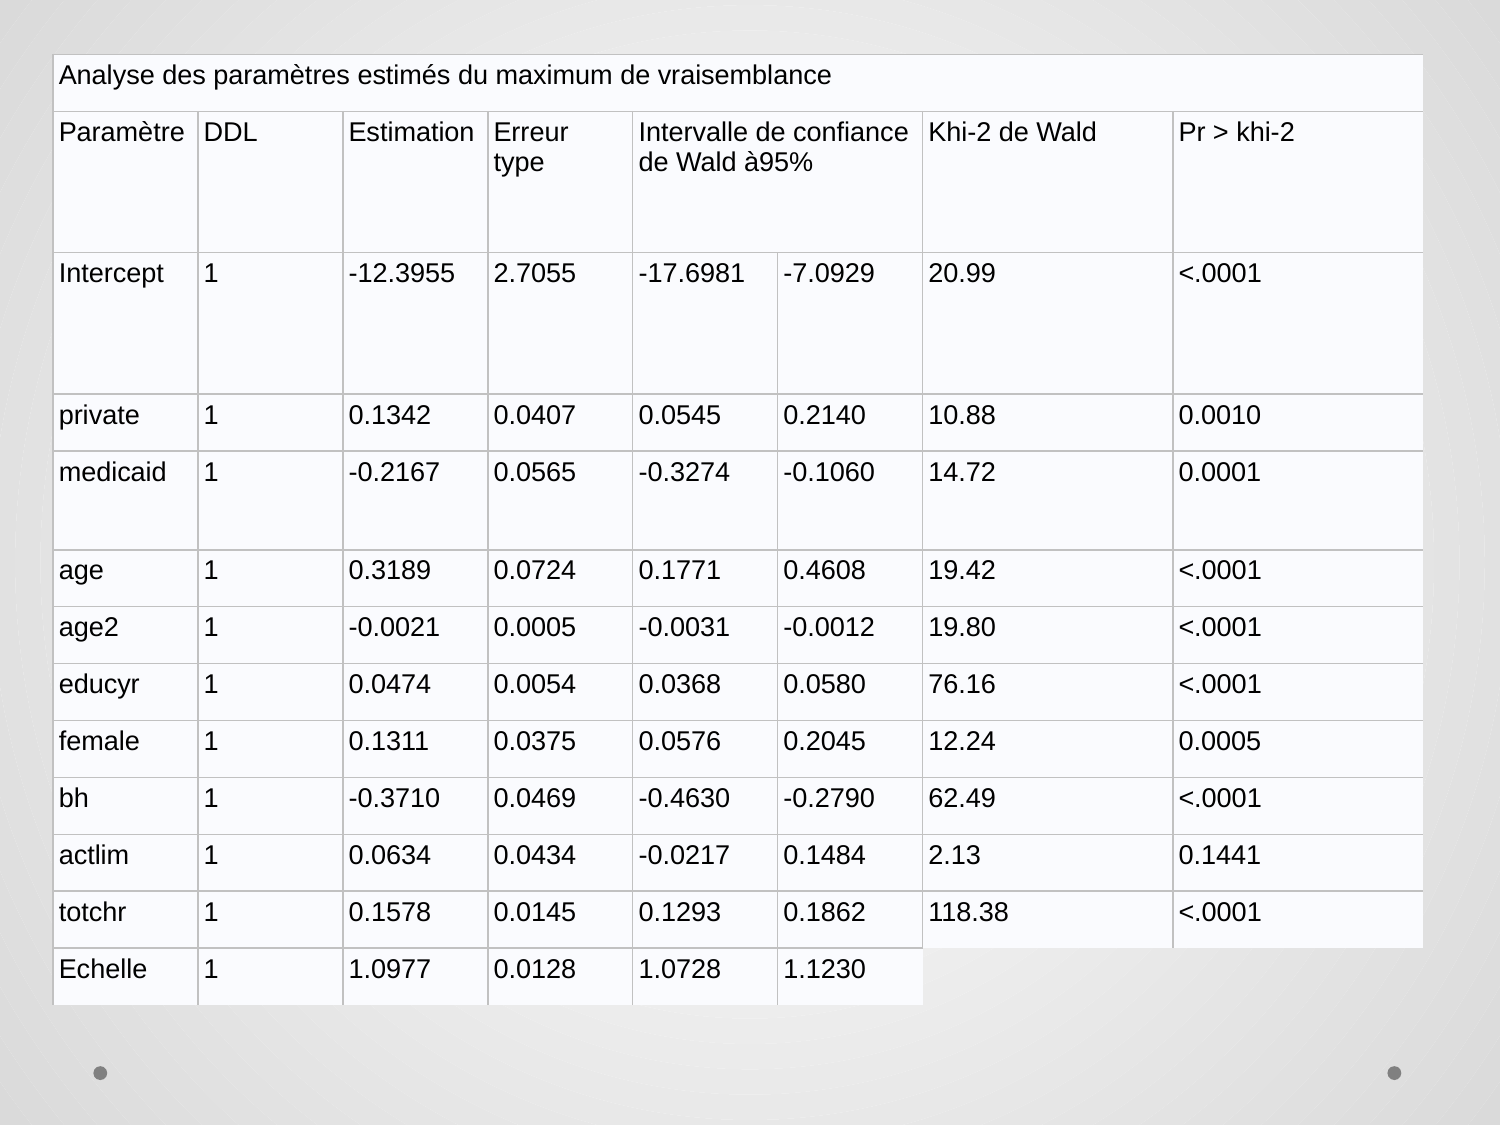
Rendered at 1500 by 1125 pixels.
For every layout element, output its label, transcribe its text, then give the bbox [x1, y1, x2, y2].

table_cell 0.3189 [344, 551, 487, 606]
table_cell 0.1293 [633, 892, 777, 947]
table_cell 1.0728 [633, 949, 777, 1005]
table_cell 1 [199, 835, 342, 890]
table_cell 76.16 [923, 664, 1172, 720]
table_cell -0.3710 [344, 778, 487, 834]
table_cell 0.0005 [1174, 721, 1423, 777]
table_cell 1 [199, 452, 342, 549]
table_cell 0.0010 [1174, 395, 1423, 450]
table_cell 0.1441 [1174, 835, 1423, 890]
table_cell <.0001 [1174, 551, 1423, 606]
table_cell [923, 948, 1173, 1005]
table_cell Erreur type [489, 112, 632, 252]
table_cell 1.0977 [344, 949, 487, 1005]
table_cell 0.0580 [778, 664, 922, 720]
table_cell 0.1311 [344, 721, 487, 777]
table_cell 62.49 [923, 778, 1172, 834]
table_cell 0.0469 [489, 778, 632, 834]
table_cell 0.0368 [633, 664, 777, 720]
table_cell -12.3955 [344, 253, 487, 393]
table_cell 0.0565 [489, 452, 632, 549]
table_cell 1 [199, 721, 342, 777]
table_cell 0.1862 [778, 892, 922, 947]
table_cell -0.0031 [633, 607, 777, 663]
table_cell Pr > khi-2 [1174, 112, 1423, 252]
table_cell bh [54, 778, 197, 834]
table_cell 2.7055 [489, 253, 632, 393]
table_cell -17.6981 [633, 253, 777, 393]
table_cell 0.1771 [633, 551, 777, 606]
table_cell 2.13 [923, 835, 1172, 890]
table_cell female [54, 721, 197, 777]
table_cell <.0001 [1174, 664, 1423, 720]
table_cell 0.0724 [489, 551, 632, 606]
table_cell private [54, 395, 197, 450]
table_cell 1 [199, 607, 342, 663]
table_cell -0.2790 [778, 778, 922, 834]
table_cell Intercept [54, 253, 197, 393]
table_cell 14.72 [923, 452, 1172, 549]
table_cell <.0001 [1174, 892, 1423, 948]
table_cell 0.1484 [778, 835, 922, 890]
table_cell 1 [199, 949, 342, 1005]
table_cell 1 [199, 664, 342, 720]
table_cell 1.1230 [778, 949, 923, 1005]
table_cell age2 [54, 607, 197, 663]
table_cell 0.0128 [489, 949, 632, 1005]
table_cell 0.1342 [344, 395, 487, 450]
table_cell 0.1578 [344, 892, 487, 947]
table_cell 0.0375 [489, 721, 632, 777]
table_cell 0.0545 [633, 395, 777, 450]
table_cell DDL [199, 112, 342, 252]
table_cell 0.0005 [489, 607, 632, 663]
table_cell actlim [54, 835, 197, 890]
table_cell 12.24 [923, 721, 1172, 777]
table_cell -0.1060 [778, 452, 922, 549]
table_cell 1 [199, 778, 342, 834]
table_cell -0.2167 [344, 452, 487, 549]
table_cell age [54, 551, 197, 606]
table_cell Estimation [344, 112, 487, 252]
table_cell 0.4608 [778, 551, 922, 606]
table_cell -0.0012 [778, 607, 922, 663]
table_cell 10.88 [923, 395, 1172, 450]
table_cell <.0001 [1174, 778, 1423, 834]
table_cell Paramètre [54, 112, 197, 252]
table_cell Khi-2 de Wald [923, 112, 1172, 252]
table_cell 0.0407 [489, 395, 632, 450]
table_cell 0.0576 [633, 721, 777, 777]
table_cell -0.4630 [633, 778, 777, 834]
table_cell 19.80 [923, 607, 1172, 663]
table_cell 0.0001 [1174, 452, 1423, 549]
table_cell medicaid [54, 452, 197, 549]
table_cell 0.0054 [489, 664, 632, 720]
table_cell -0.0217 [633, 835, 777, 890]
table_cell 1 [199, 892, 342, 947]
table_header Analyse des paramètres estimés du maximum de vraisemblance [54, 55, 1423, 111]
table_cell Intervalle de confiance de Wald à95% [633, 112, 922, 252]
table_cell -0.0021 [344, 607, 487, 663]
table_cell 19.42 [923, 551, 1172, 606]
table_cell 0.0474 [344, 664, 487, 720]
table_cell Echelle [54, 949, 197, 1005]
table_cell 1 [199, 395, 342, 450]
table_cell 0.0434 [489, 835, 632, 890]
table_cell totchr [54, 892, 197, 947]
table_cell [1173, 948, 1423, 1005]
table_cell 0.0634 [344, 835, 487, 890]
table_cell 0.2140 [778, 395, 922, 450]
table_cell <.0001 [1174, 607, 1423, 663]
table_cell 0.2045 [778, 721, 922, 777]
table_cell -7.0929 [778, 253, 922, 393]
table_cell 20.99 [923, 253, 1172, 393]
table_cell 1 [199, 551, 342, 606]
table_cell 0.0145 [489, 892, 632, 947]
table_cell -0.3274 [633, 452, 777, 549]
table_cell 1 [199, 253, 342, 393]
table_cell <.0001 [1174, 253, 1423, 393]
table_cell 118.38 [923, 892, 1172, 948]
table_cell educyr [54, 664, 197, 720]
